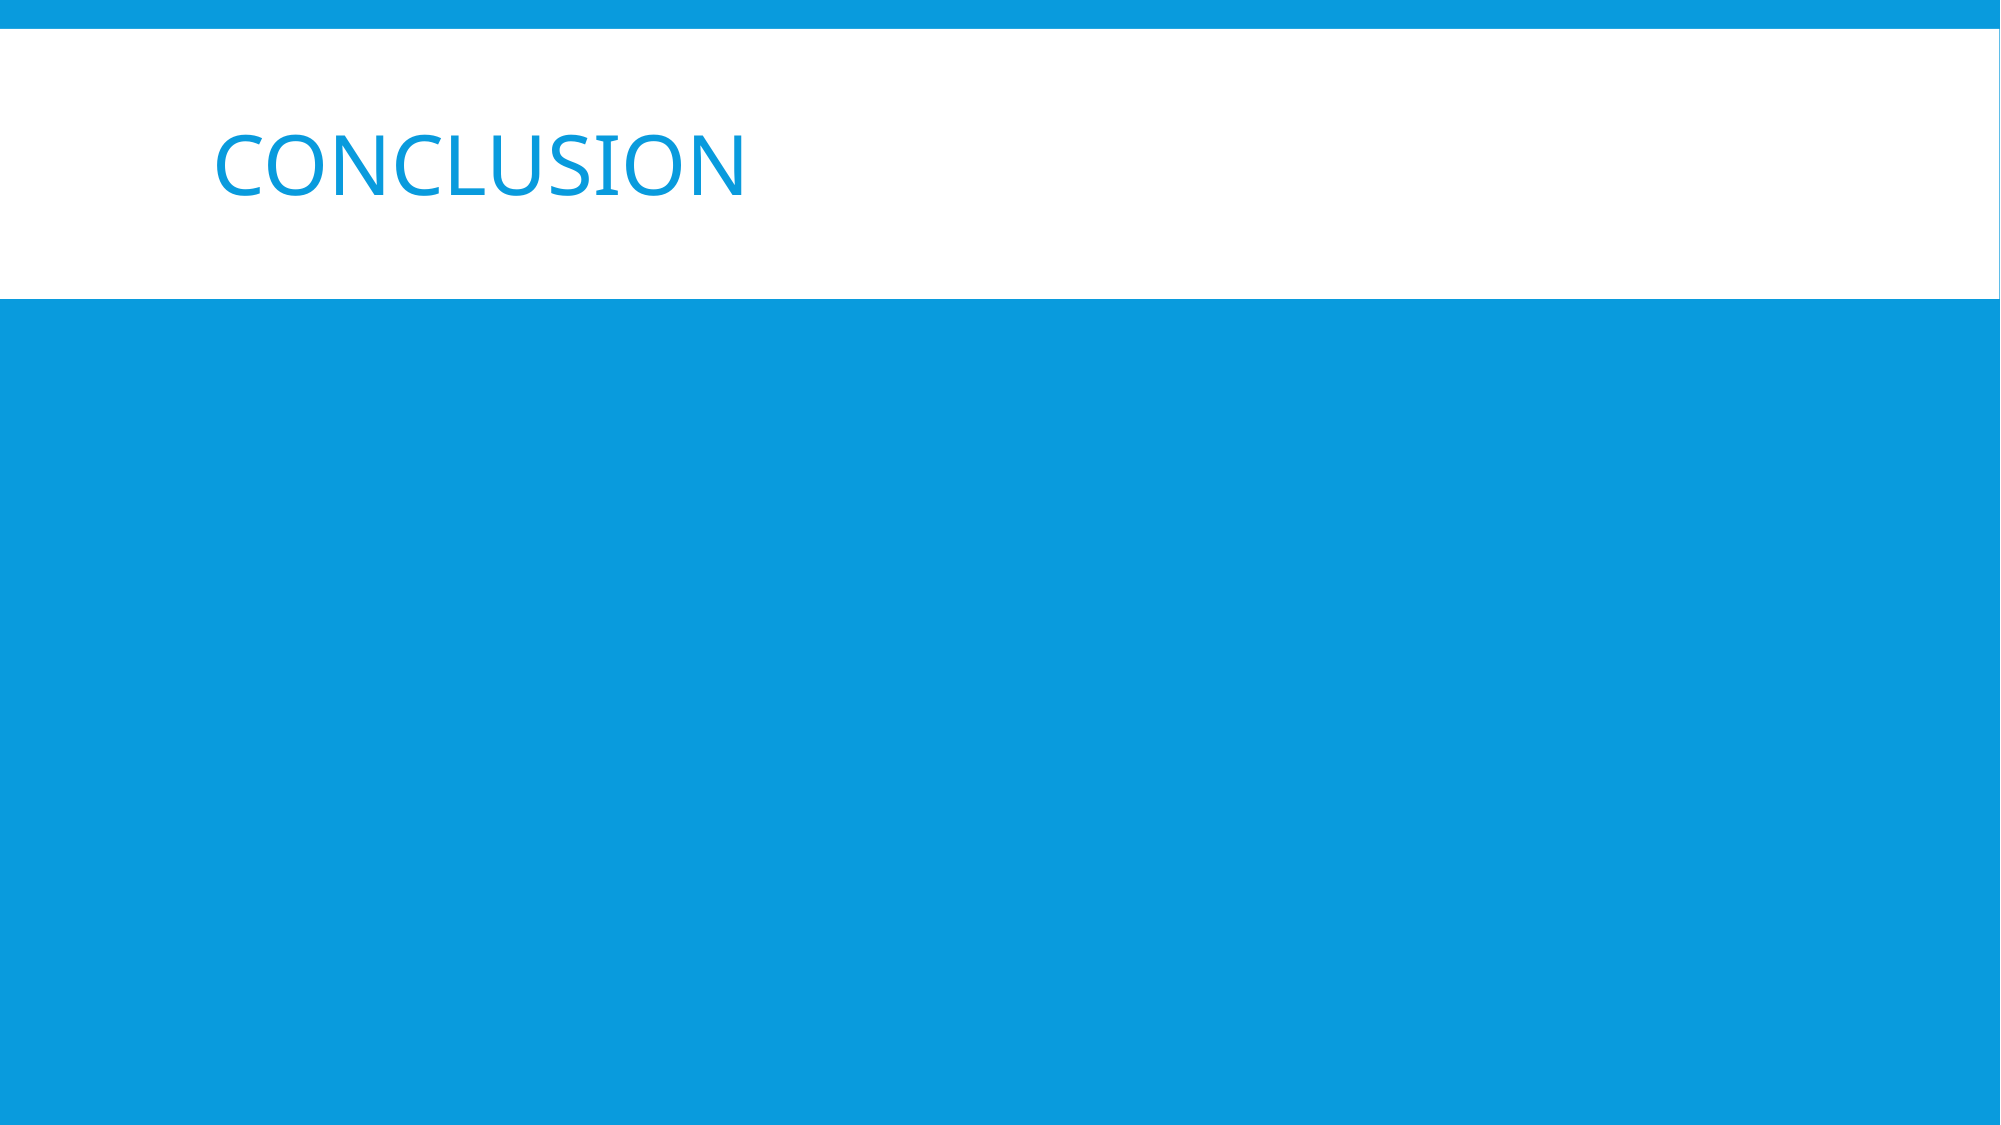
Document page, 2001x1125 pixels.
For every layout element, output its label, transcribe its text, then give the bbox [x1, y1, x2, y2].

title Conclusion [197, 46, 1803, 295]
